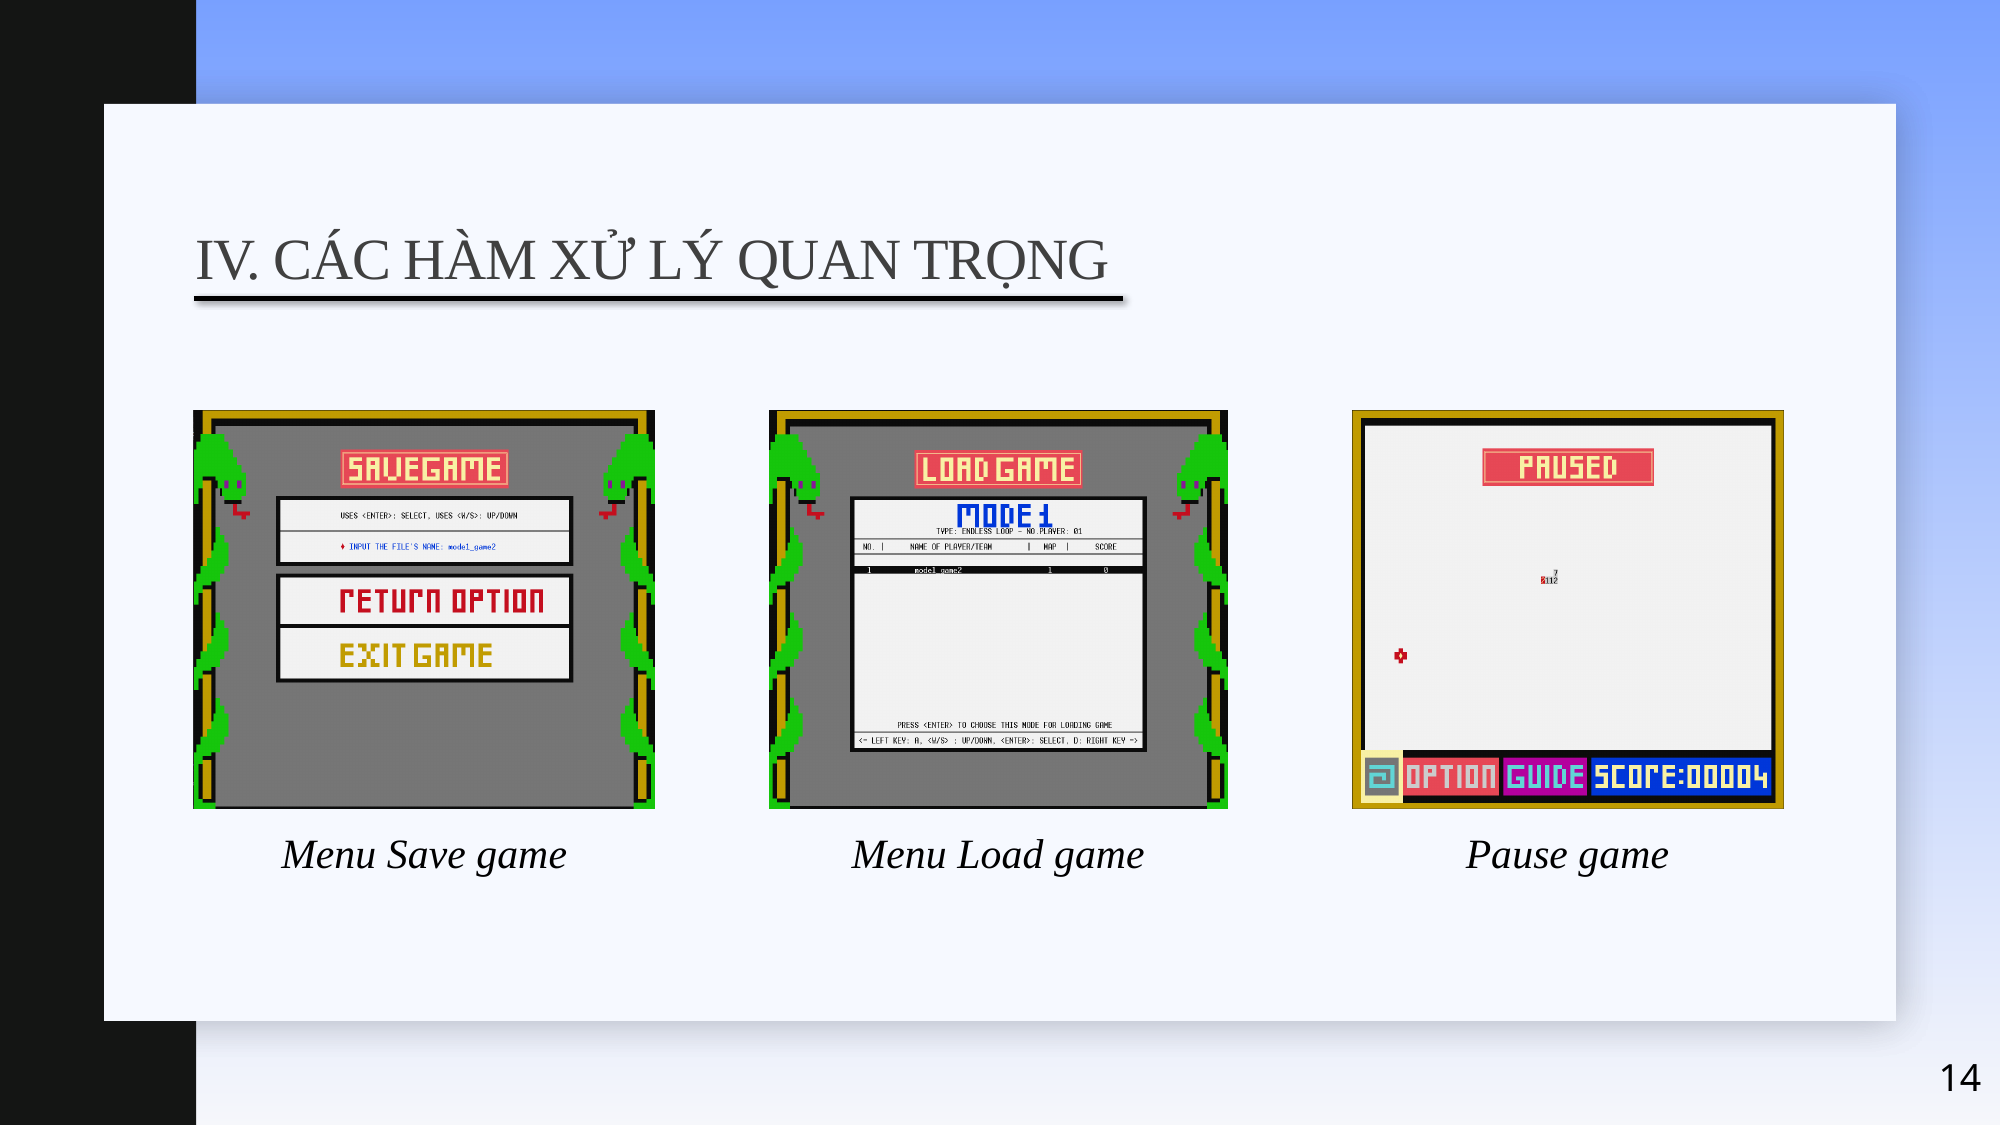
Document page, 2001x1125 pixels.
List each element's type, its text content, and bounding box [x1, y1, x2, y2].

picture [193, 409, 656, 809]
text_box Pause game [1451, 819, 1685, 885]
text_box Menu Save game [266, 819, 583, 885]
text_box 14 [1923, 1046, 1997, 1107]
title IV. Các hàm xử lý quan trọng [180, 154, 1174, 367]
text_box Menu Load game [836, 819, 1160, 885]
picture [1351, 409, 1784, 809]
picture [768, 409, 1228, 809]
